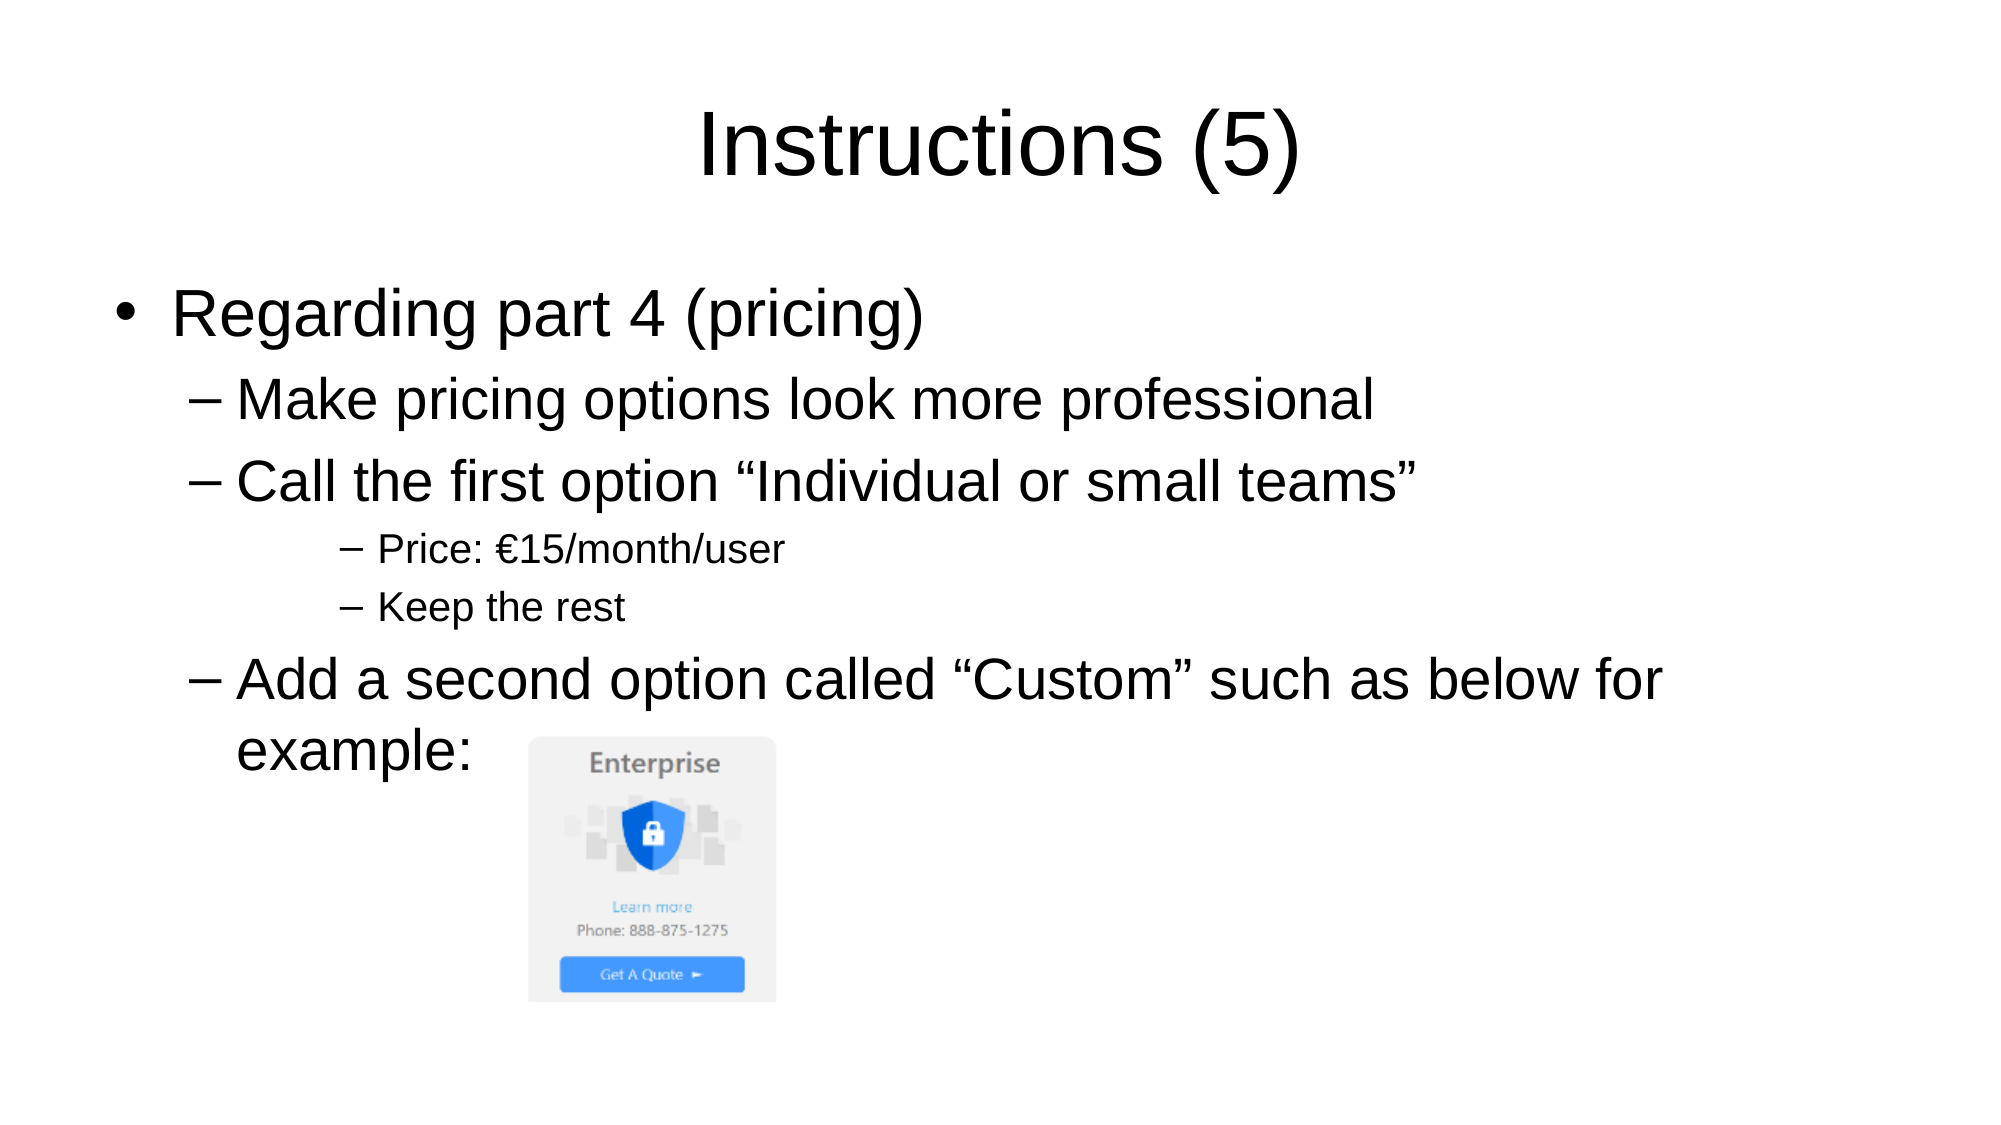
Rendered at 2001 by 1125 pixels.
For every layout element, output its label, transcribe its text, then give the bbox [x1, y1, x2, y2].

text_box Instructions (5) [99, 45, 1900, 233]
text_box Regarding part 4 (pricing) Make pricing options look more professional Call the first option “Individual or small teams” Price: €15/month/user Keep the rest Add a second option called “Custom” such as below for example: [99, 262, 1900, 1005]
picture [527, 732, 778, 1002]
